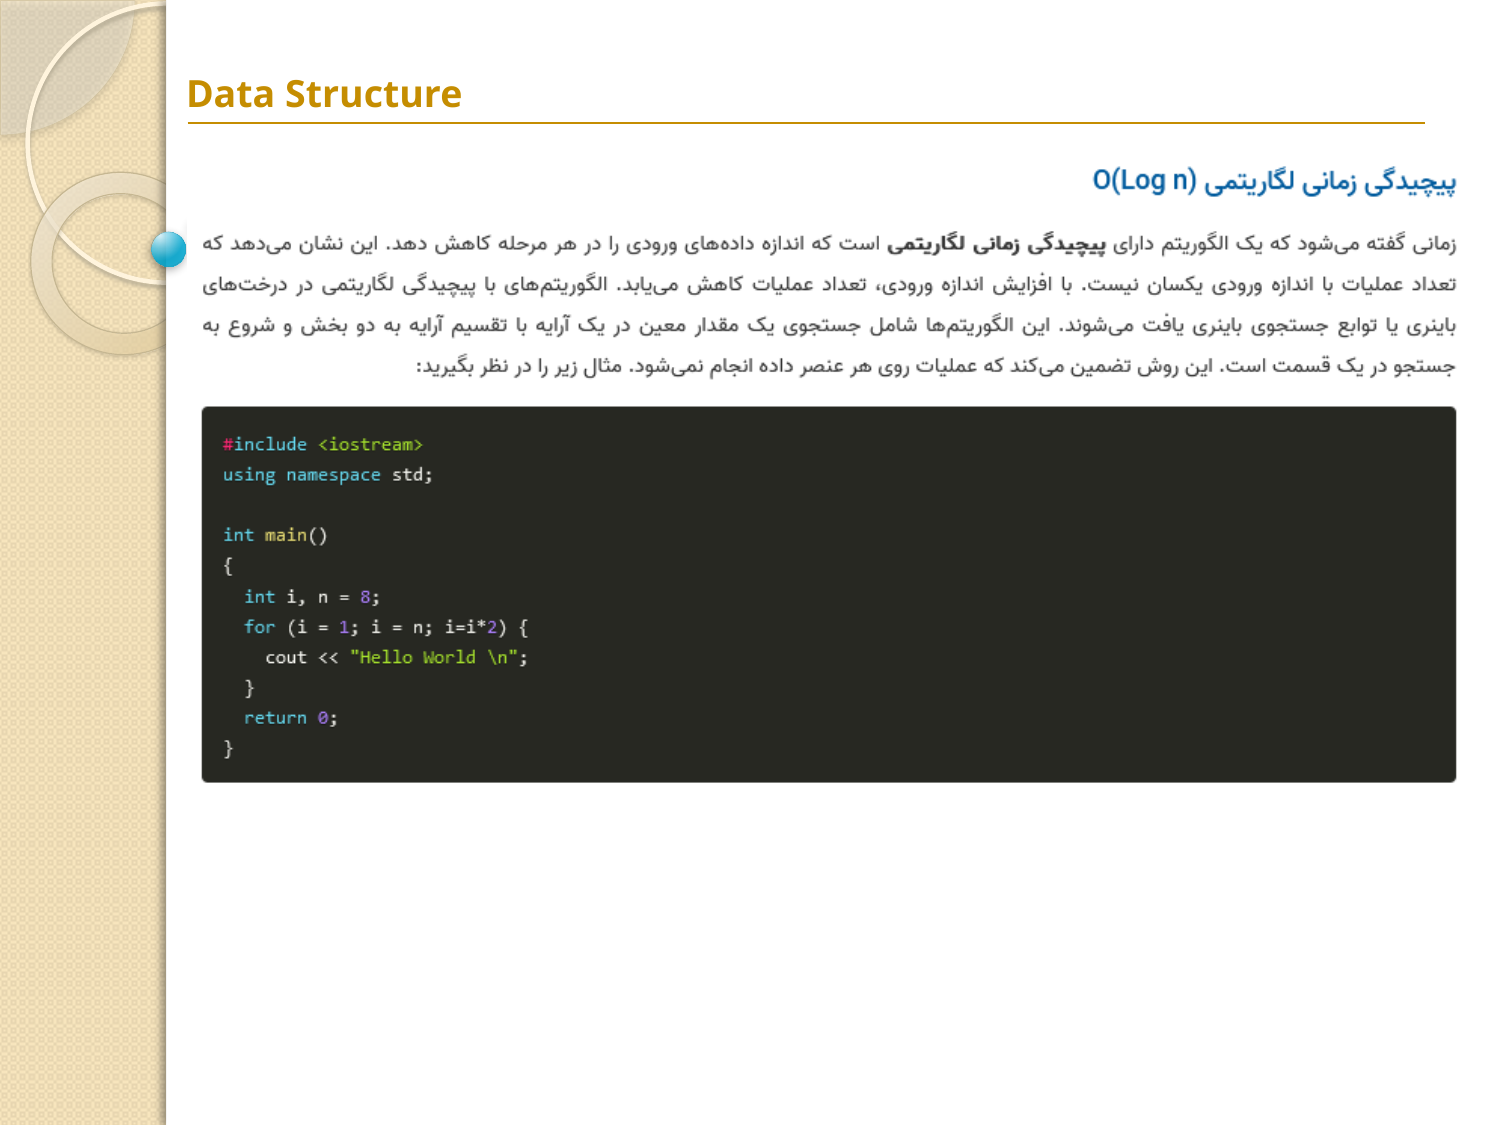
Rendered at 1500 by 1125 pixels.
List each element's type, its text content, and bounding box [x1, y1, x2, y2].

text_box Data Structure [171, 62, 478, 123]
picture [187, 147, 1473, 801]
